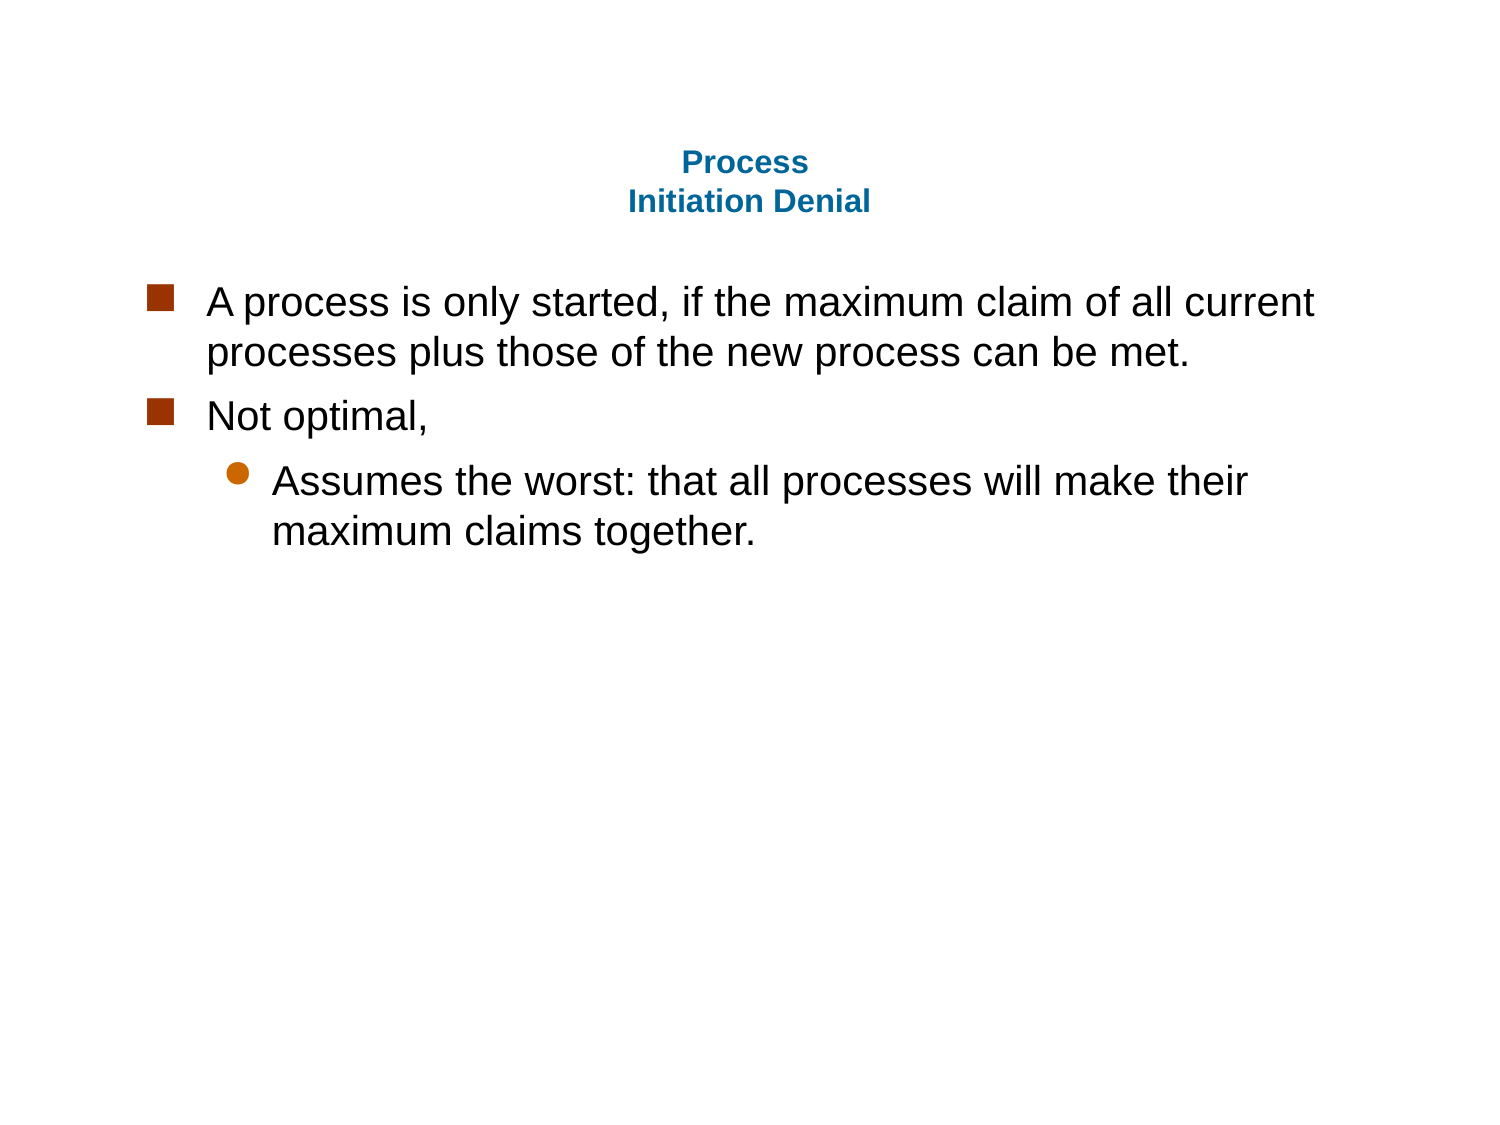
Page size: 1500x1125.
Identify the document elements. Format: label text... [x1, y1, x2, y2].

title Process Initiation Denial [75, 132, 1425, 227]
list A process is only started, if the maximum claim of all current processes plus those of the new process can be met. Not optimal, Assumes the worst: that all processes will make their maximum claims together. [134, 267, 1366, 1011]
